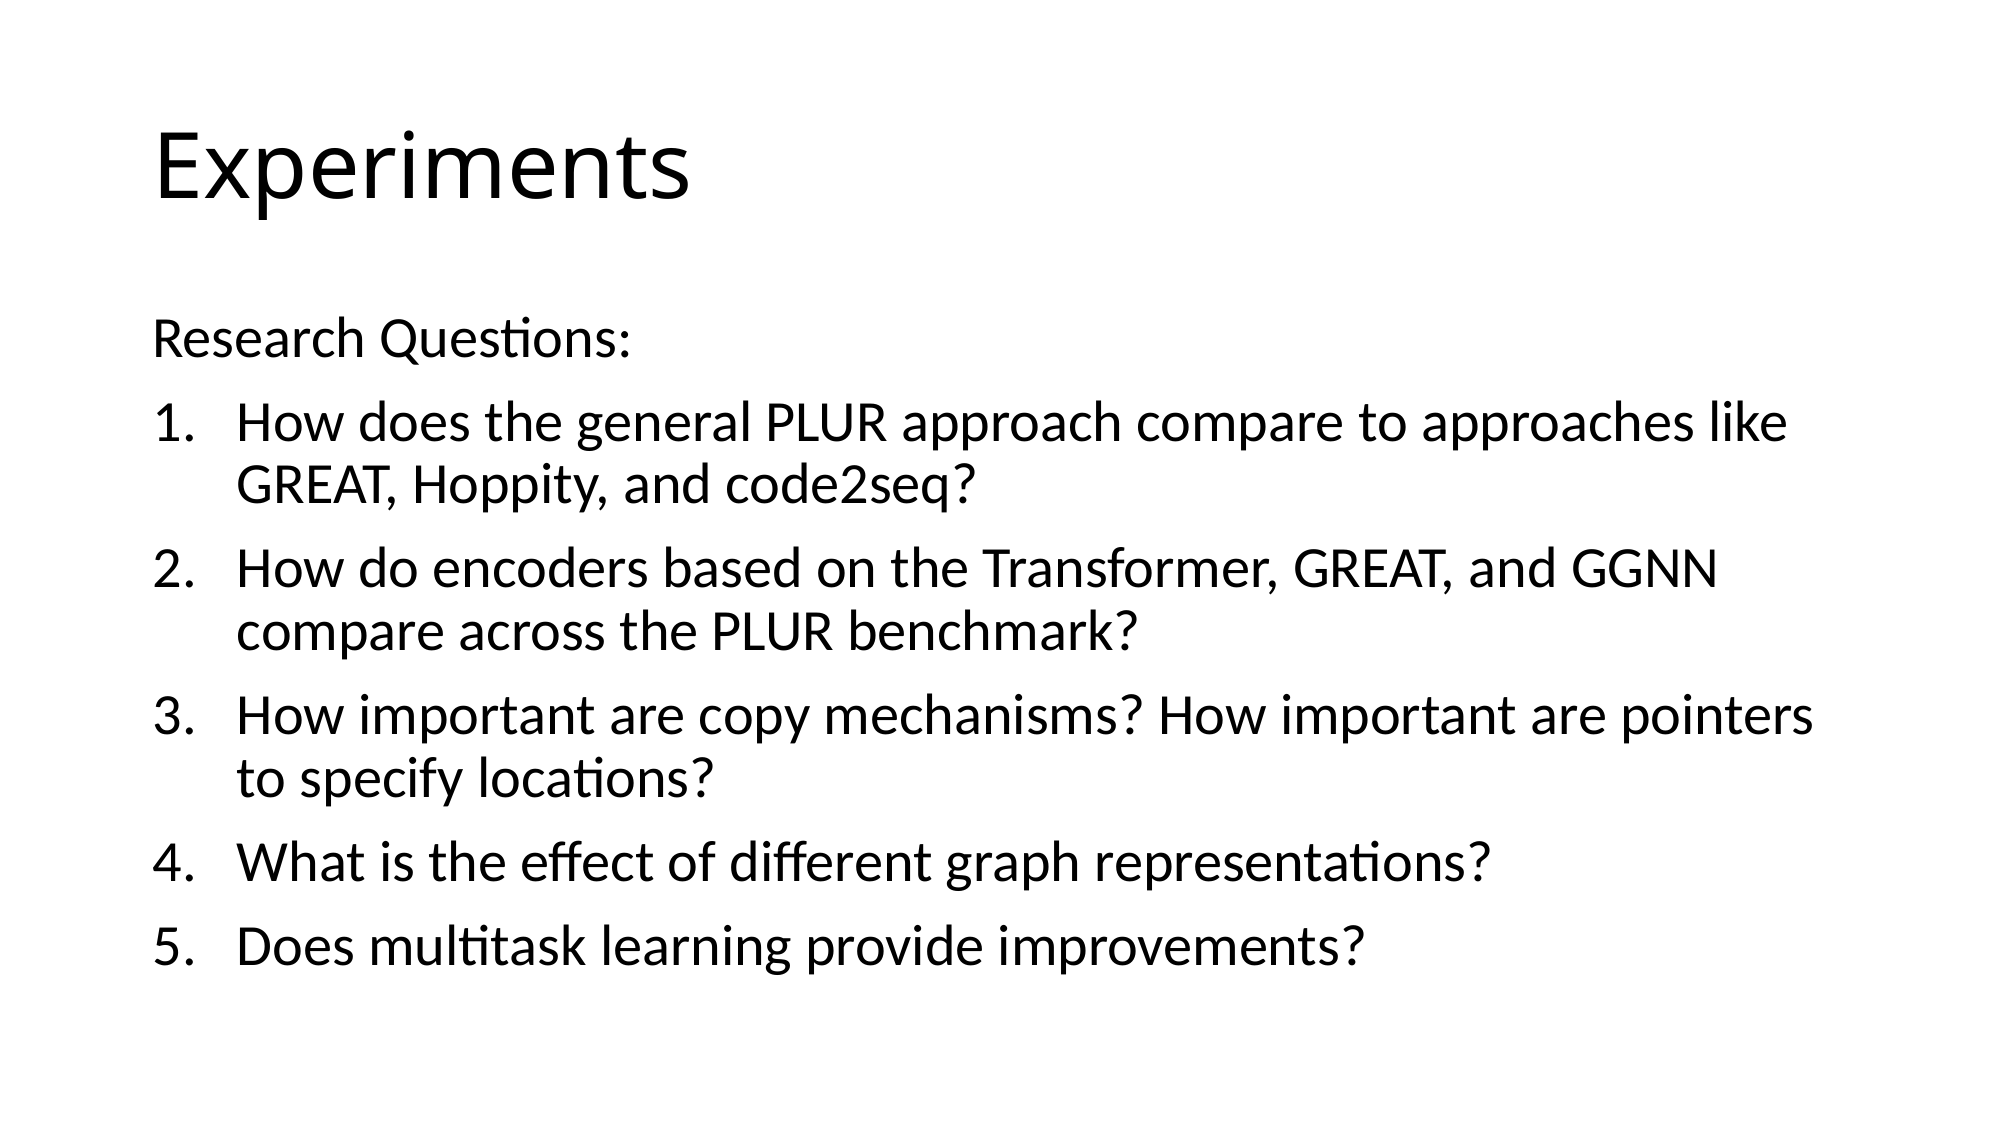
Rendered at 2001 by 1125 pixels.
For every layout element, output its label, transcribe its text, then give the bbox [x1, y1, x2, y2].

list Research Questions: How does the general PLUR approach compare to approaches like GREAT, Hoppity, and code2seq? How do encoders based on the Transformer, GREAT, and GGNN compare across the PLUR benchmark? How important are copy mechanisms? How important are pointers to specify locations? What is the effect of different graph representations? Does multitask learning provide improvements? [137, 299, 1863, 1014]
title Experiments [137, 59, 1863, 278]
